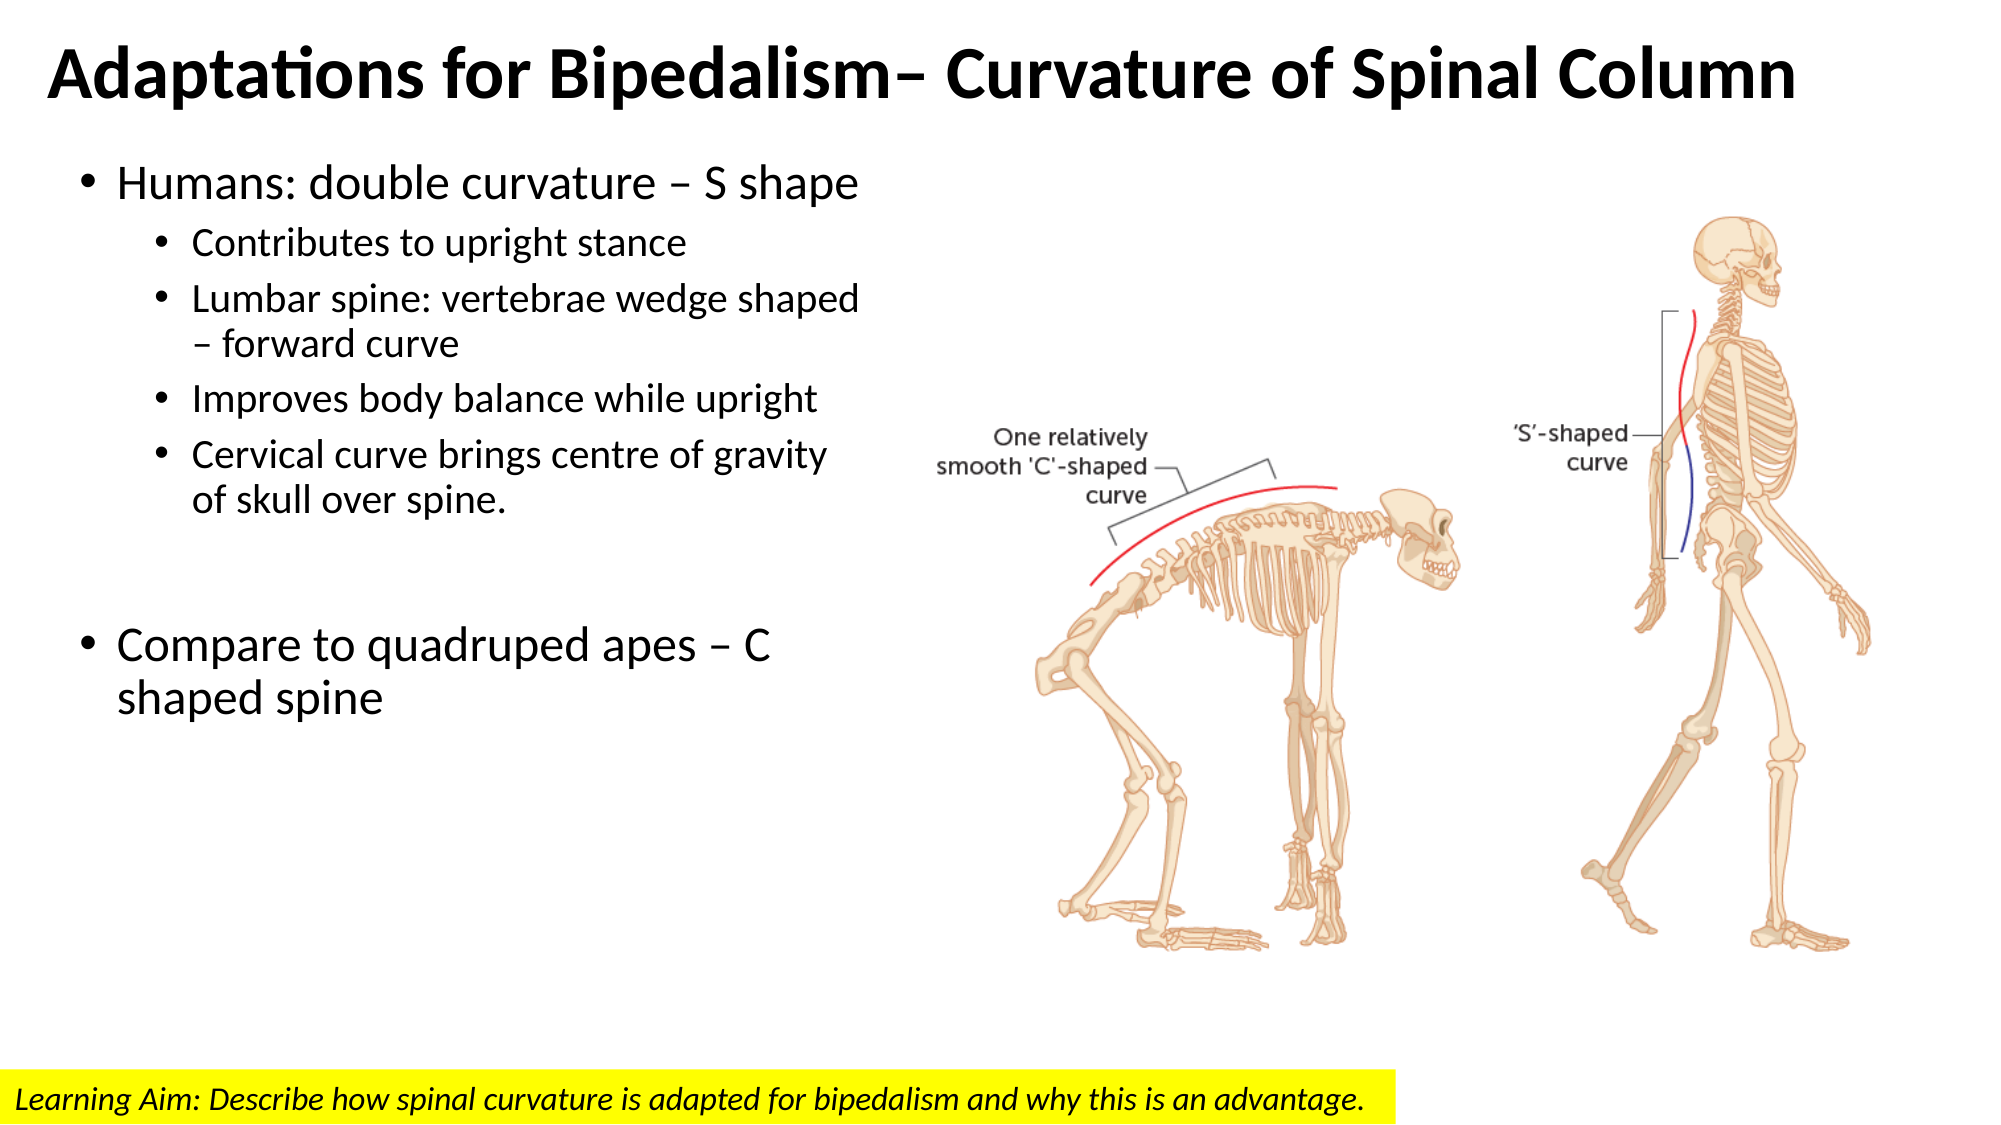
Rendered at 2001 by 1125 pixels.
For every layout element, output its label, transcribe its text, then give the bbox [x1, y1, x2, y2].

picture [911, 148, 1889, 989]
title Adaptations for Bipedalism– Curvature of Spinal Column [32, 33, 1970, 114]
text_box Learning Aim: Describe how spinal curvature is adapted for bipedalism and why this is an advantage. [0, 1069, 1396, 1125]
list Humans: double curvature – S shape Contributes to upright stance Lumbar spine: vertebrae wedge shaped – forward curve Improves body balance while upright Cervical curve brings centre of gravity of skull over spine. Compare to quadruped apes – C shaped spine [64, 149, 878, 1069]
